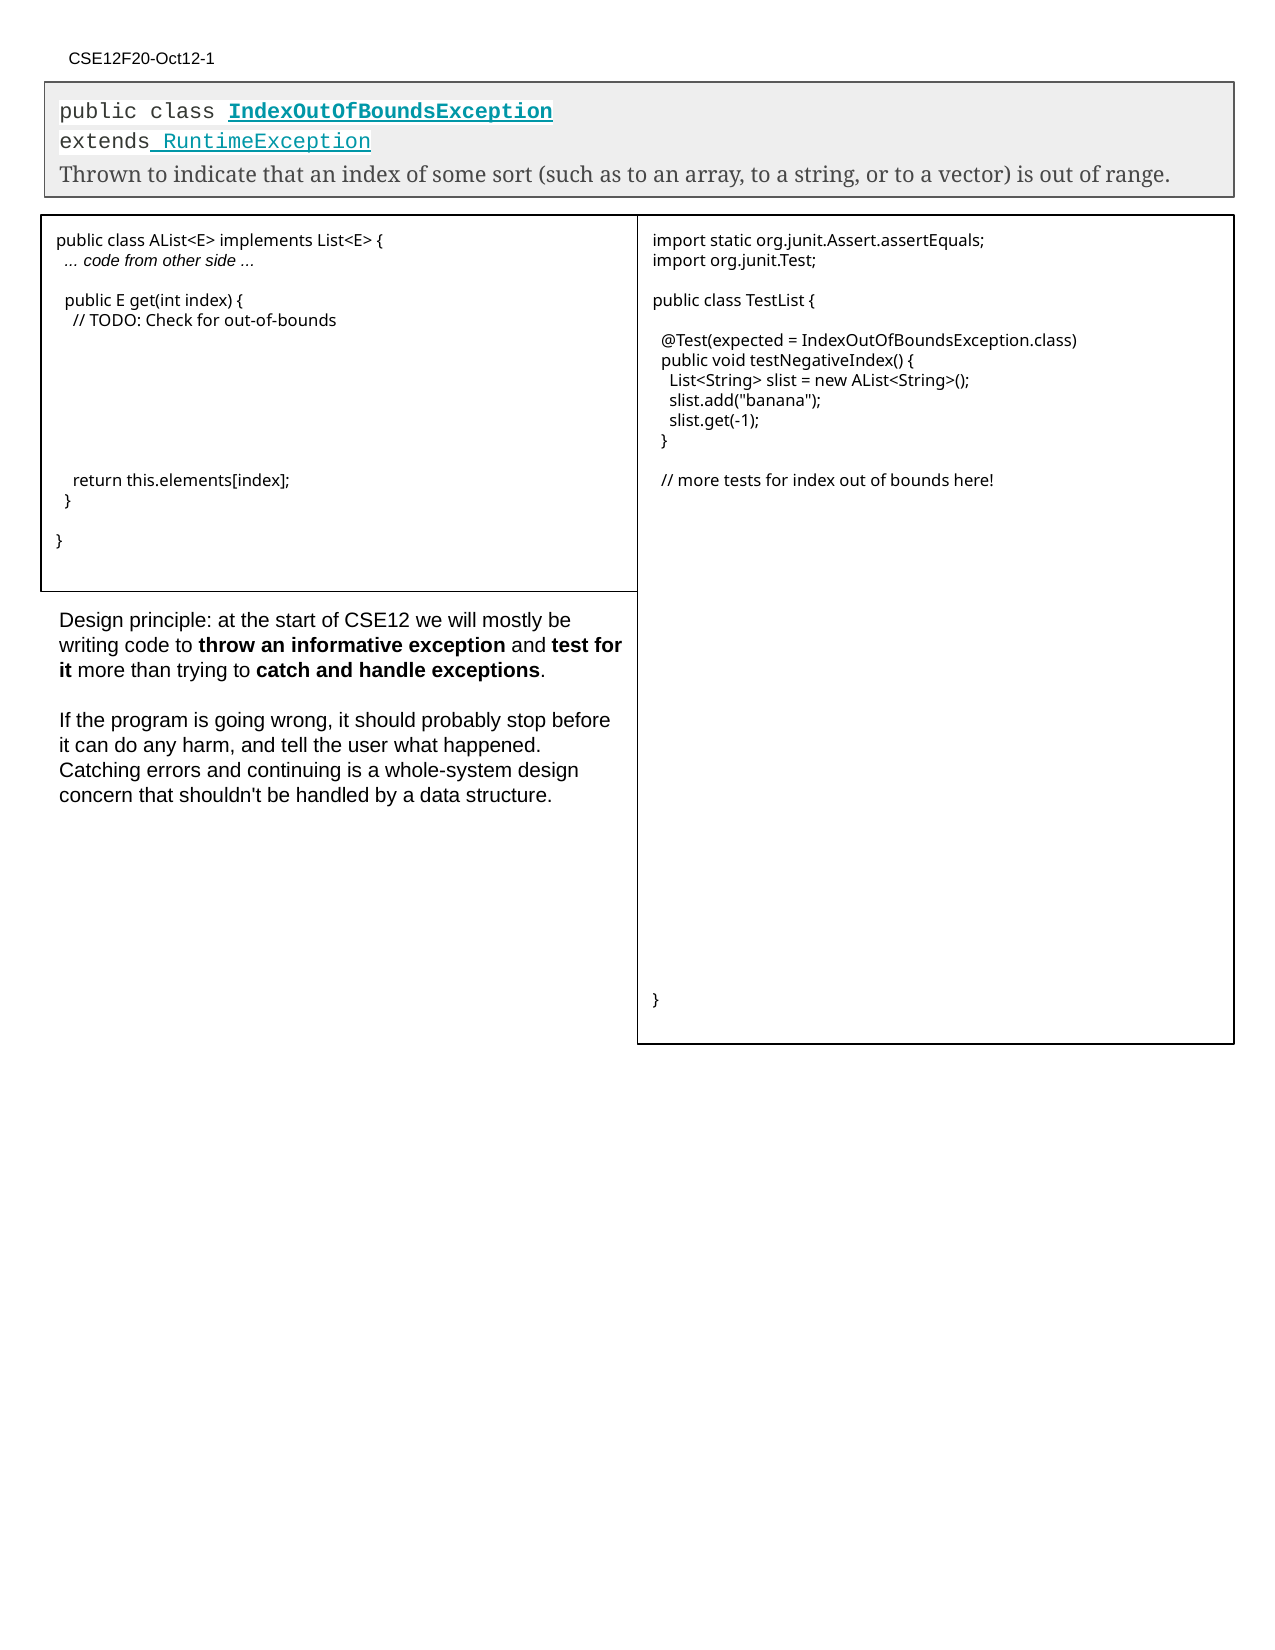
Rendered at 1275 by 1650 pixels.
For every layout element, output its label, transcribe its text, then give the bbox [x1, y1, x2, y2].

text_box public class IndexOutOfBoundsException extends RuntimeException Thrown to indicate that an index of some sort (such as to an array, to a string, or to a vector) is out of range. [44, 81, 1234, 198]
text_box public class AList<E> implements List<E> { ... code from other side ... public E get(int index) { // TODO: Check for out-of-bounds return this.elements[index]; } } [40, 215, 637, 592]
text_box Design principle: at the start of CSE12 we will mostly be writing code to throw an informative exception and test for it more than trying to catch and handle exceptions. If the program is going wrong, it should probably stop before it can do any harm, and tell the user what happened. Catching errors and continuing is a whole-system design concern that shouldn't be handled by a data structure. [44, 591, 638, 890]
text_box CSE12F20-Oct12-1 [53, 32, 312, 81]
text_box import static org.junit.Assert.assertEquals; import org.junit.Test; public class TestList { @Test(expected = IndexOutOfBoundsException.class) public void testNegativeIndex() { List<String> slist = new AList<String>(); slist.add("banana"); slist.get(-1); } // more tests for index out of bounds here! } [637, 215, 1234, 1045]
